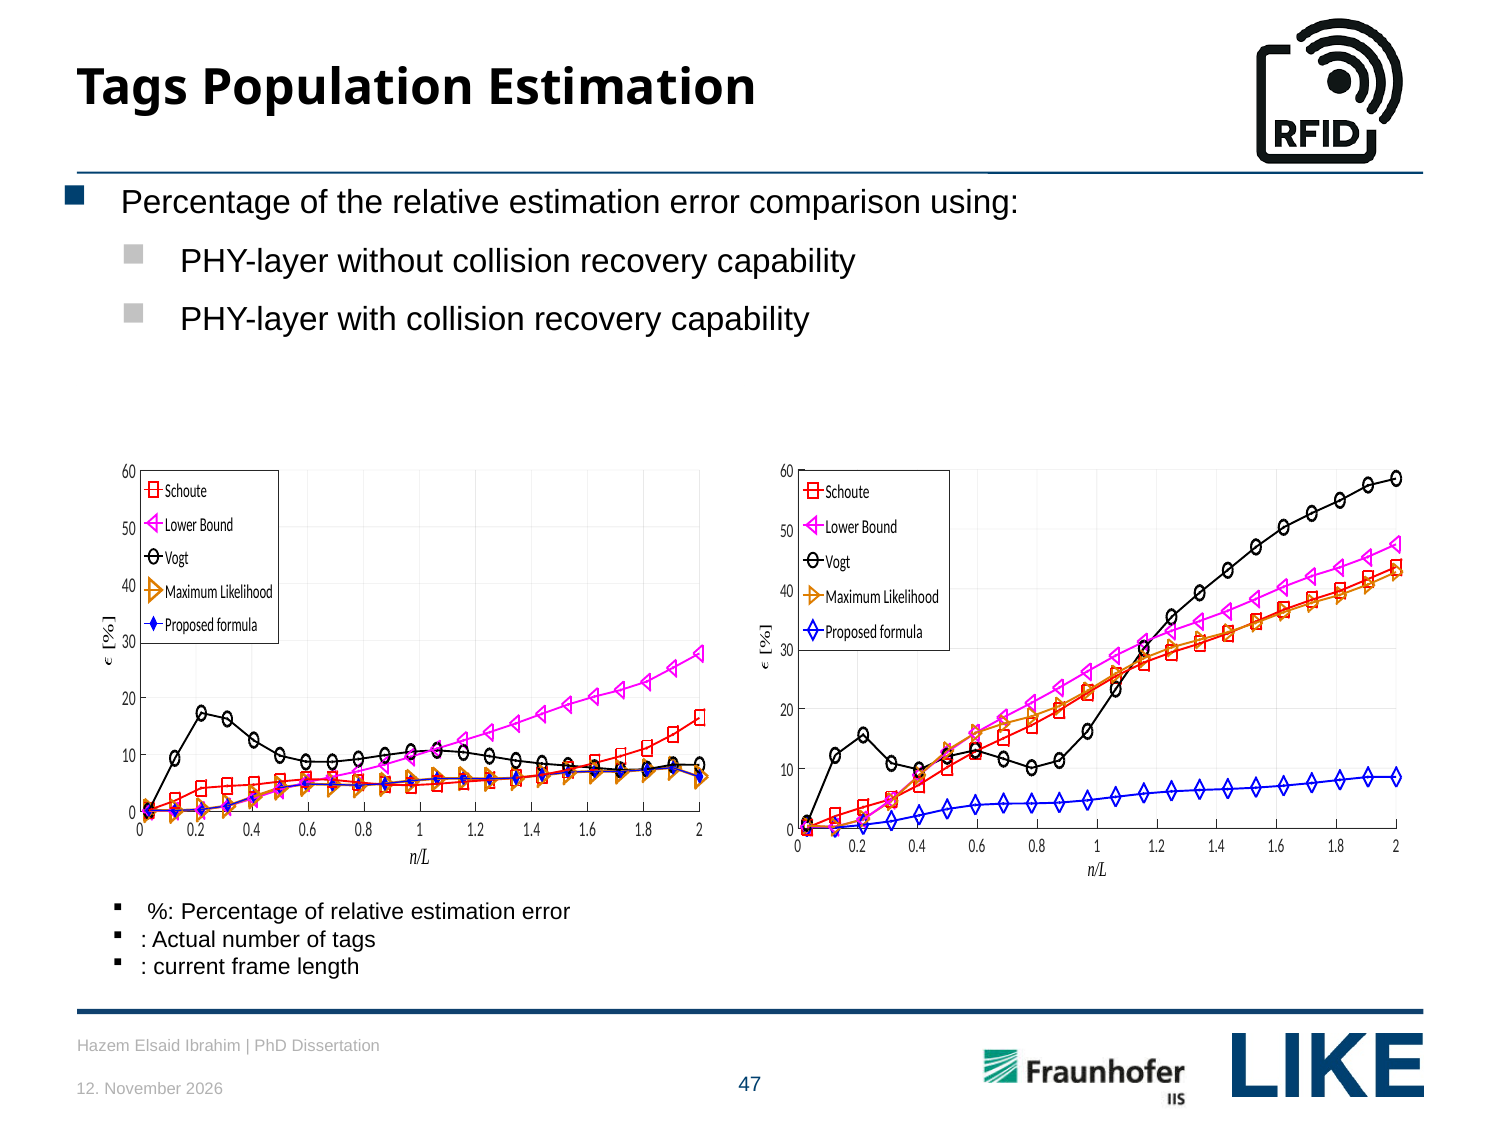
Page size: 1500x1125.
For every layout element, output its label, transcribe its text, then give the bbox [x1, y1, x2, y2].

chart [744, 385, 1419, 988]
picture [974, 1022, 1193, 1116]
picture [1232, 1033, 1424, 1097]
chart [76, 385, 721, 988]
picture [87, 455, 715, 881]
picture [753, 455, 1409, 881]
title Tags Population Estimation [76, 54, 1229, 116]
picture [1234, 16, 1424, 166]
